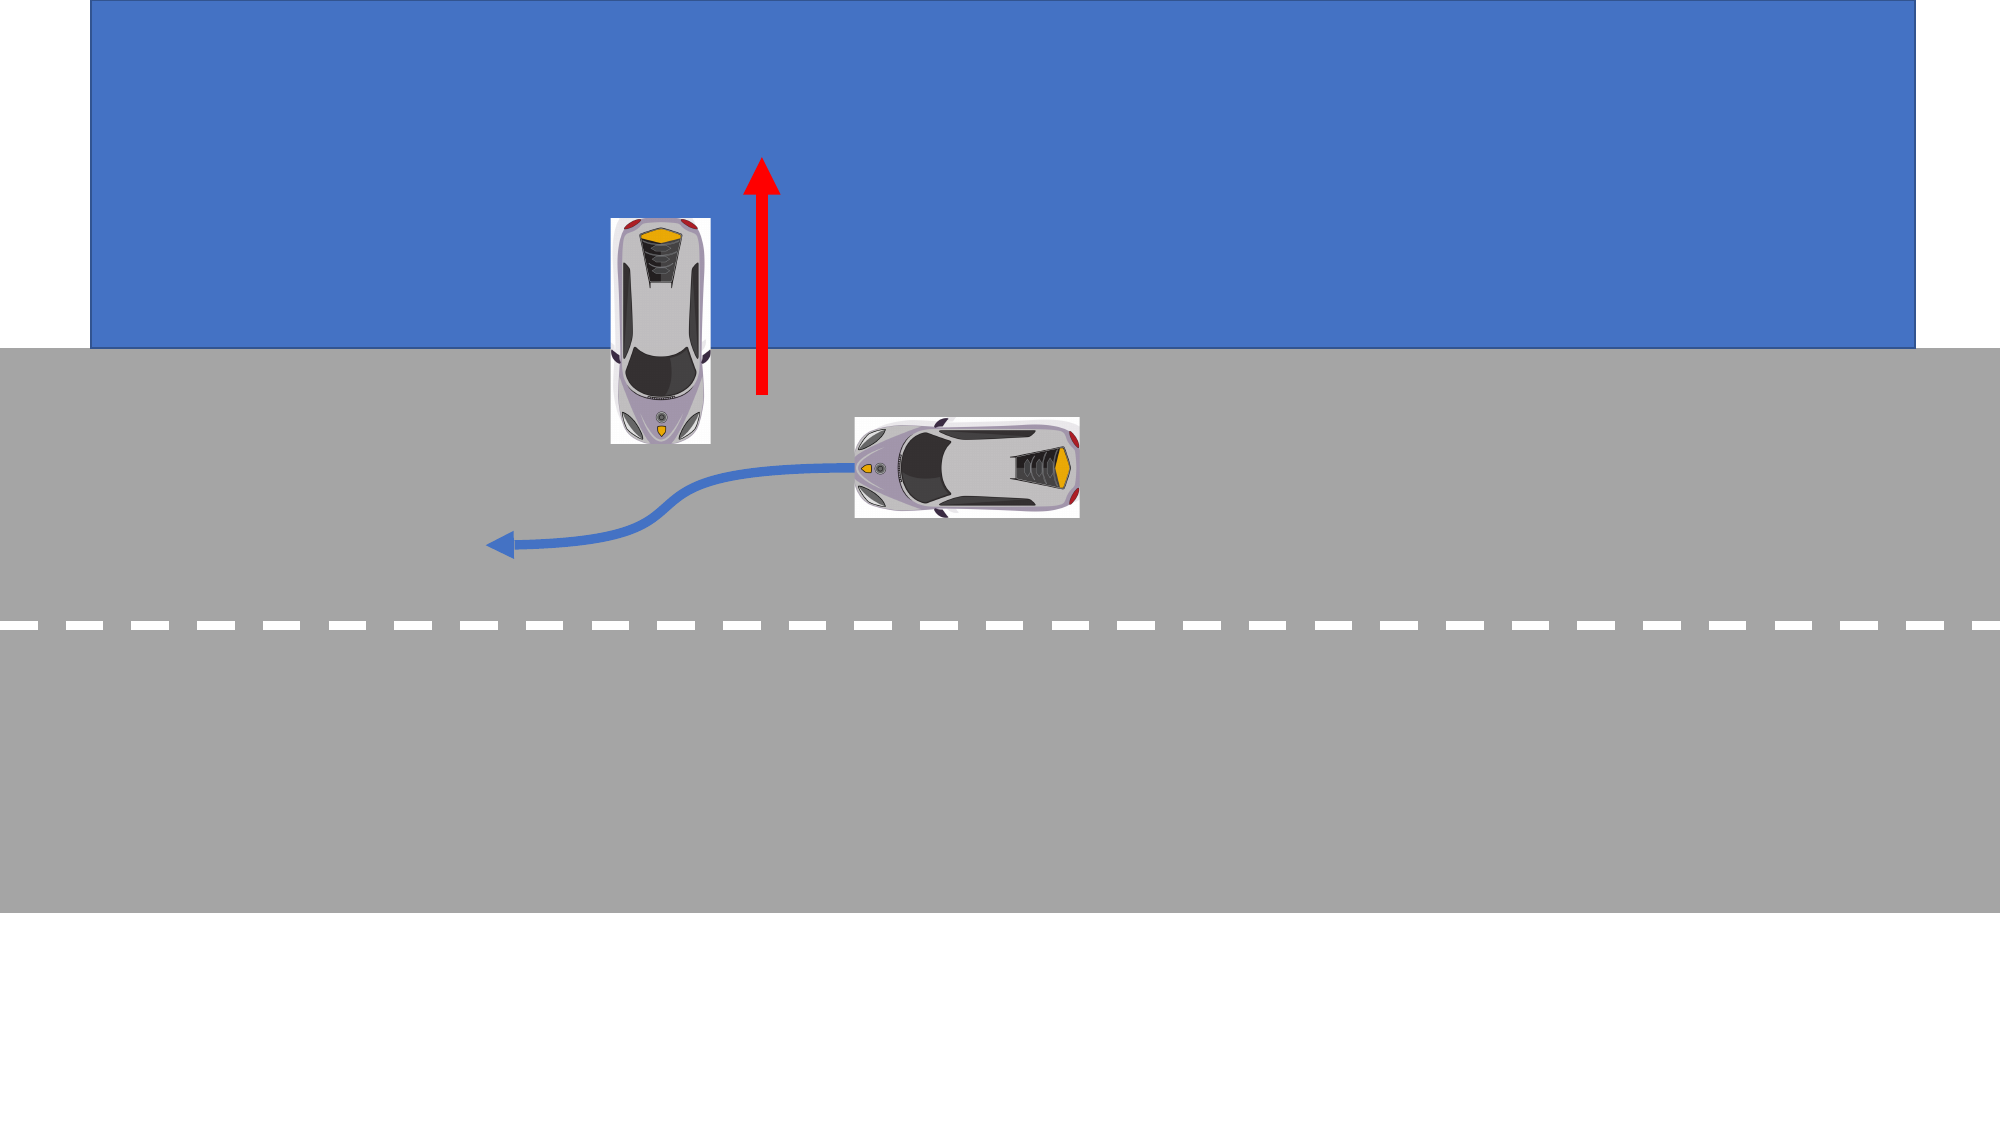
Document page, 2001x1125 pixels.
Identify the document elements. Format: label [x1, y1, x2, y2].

picture [917, 355, 1018, 581]
text_box [0, 347, 2000, 913]
text_box [485, 467, 855, 546]
text_box [90, 0, 1916, 347]
picture [610, 217, 711, 443]
